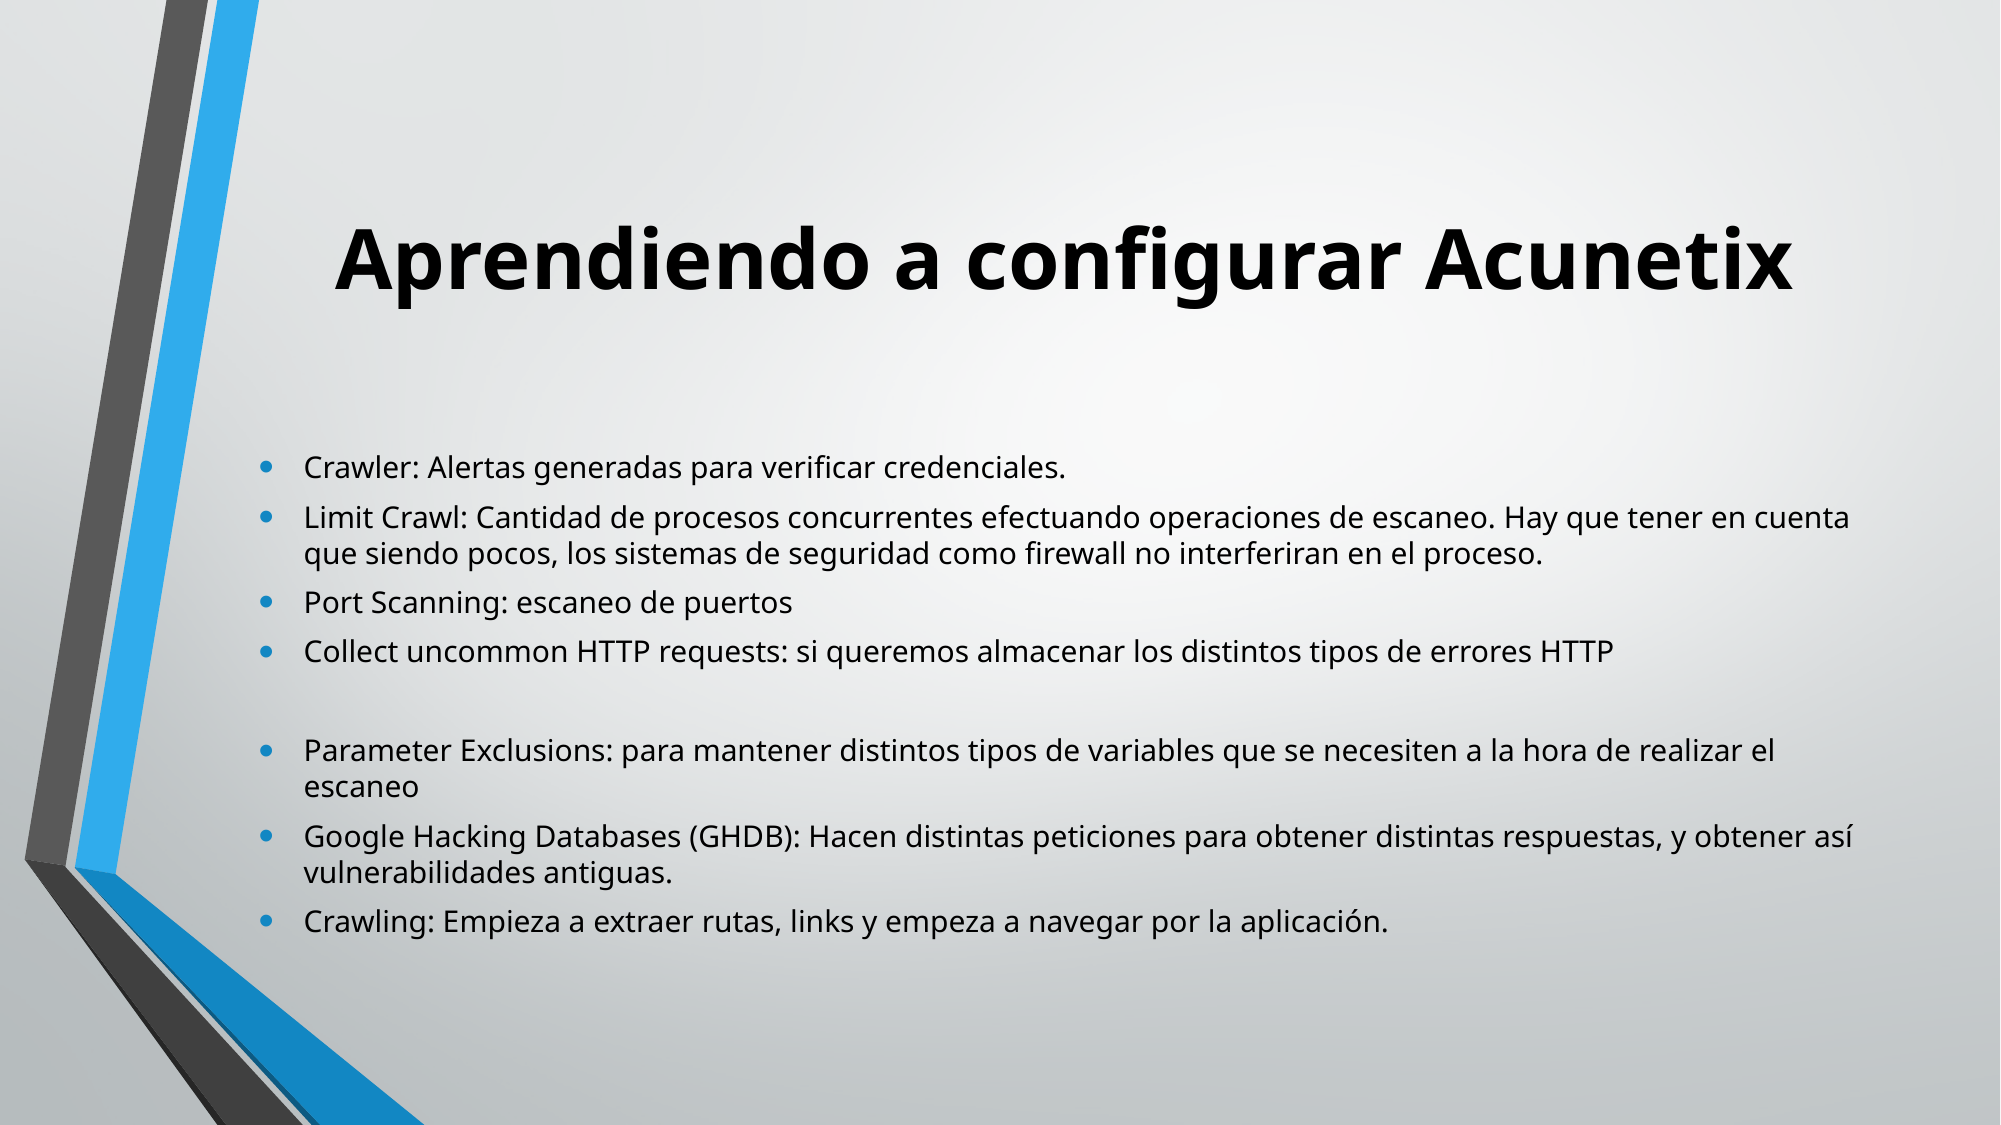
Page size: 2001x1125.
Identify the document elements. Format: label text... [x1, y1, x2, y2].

title Aprendiendo a configurar Acunetix [243, 112, 1887, 400]
list Crawler: Alertas generadas para verificar credenciales. Limit Crawl: Cantidad de procesos concurrentes efectuando operaciones de escaneo. Hay que tener en cuenta que siendo pocos, los sistemas de seguridad como firewall no interferiran en el proceso. Port Scanning: escaneo de puertos Collect uncommon HTTP requests: si queremos almacenar los distintos tipos de errores HTTP Parameter Exclusions: para mantener distintos tipos de variables que se necesiten a la hora de realizar el escaneo Google Hacking Databases (GHDB): Hacen distintas peticiones para obtener distintas respuestas, y obtener así vulnerabilidades antiguas. Crawling: Empieza a extraer rutas, links y empeza a navegar por la aplicación. [243, 437, 1887, 950]
